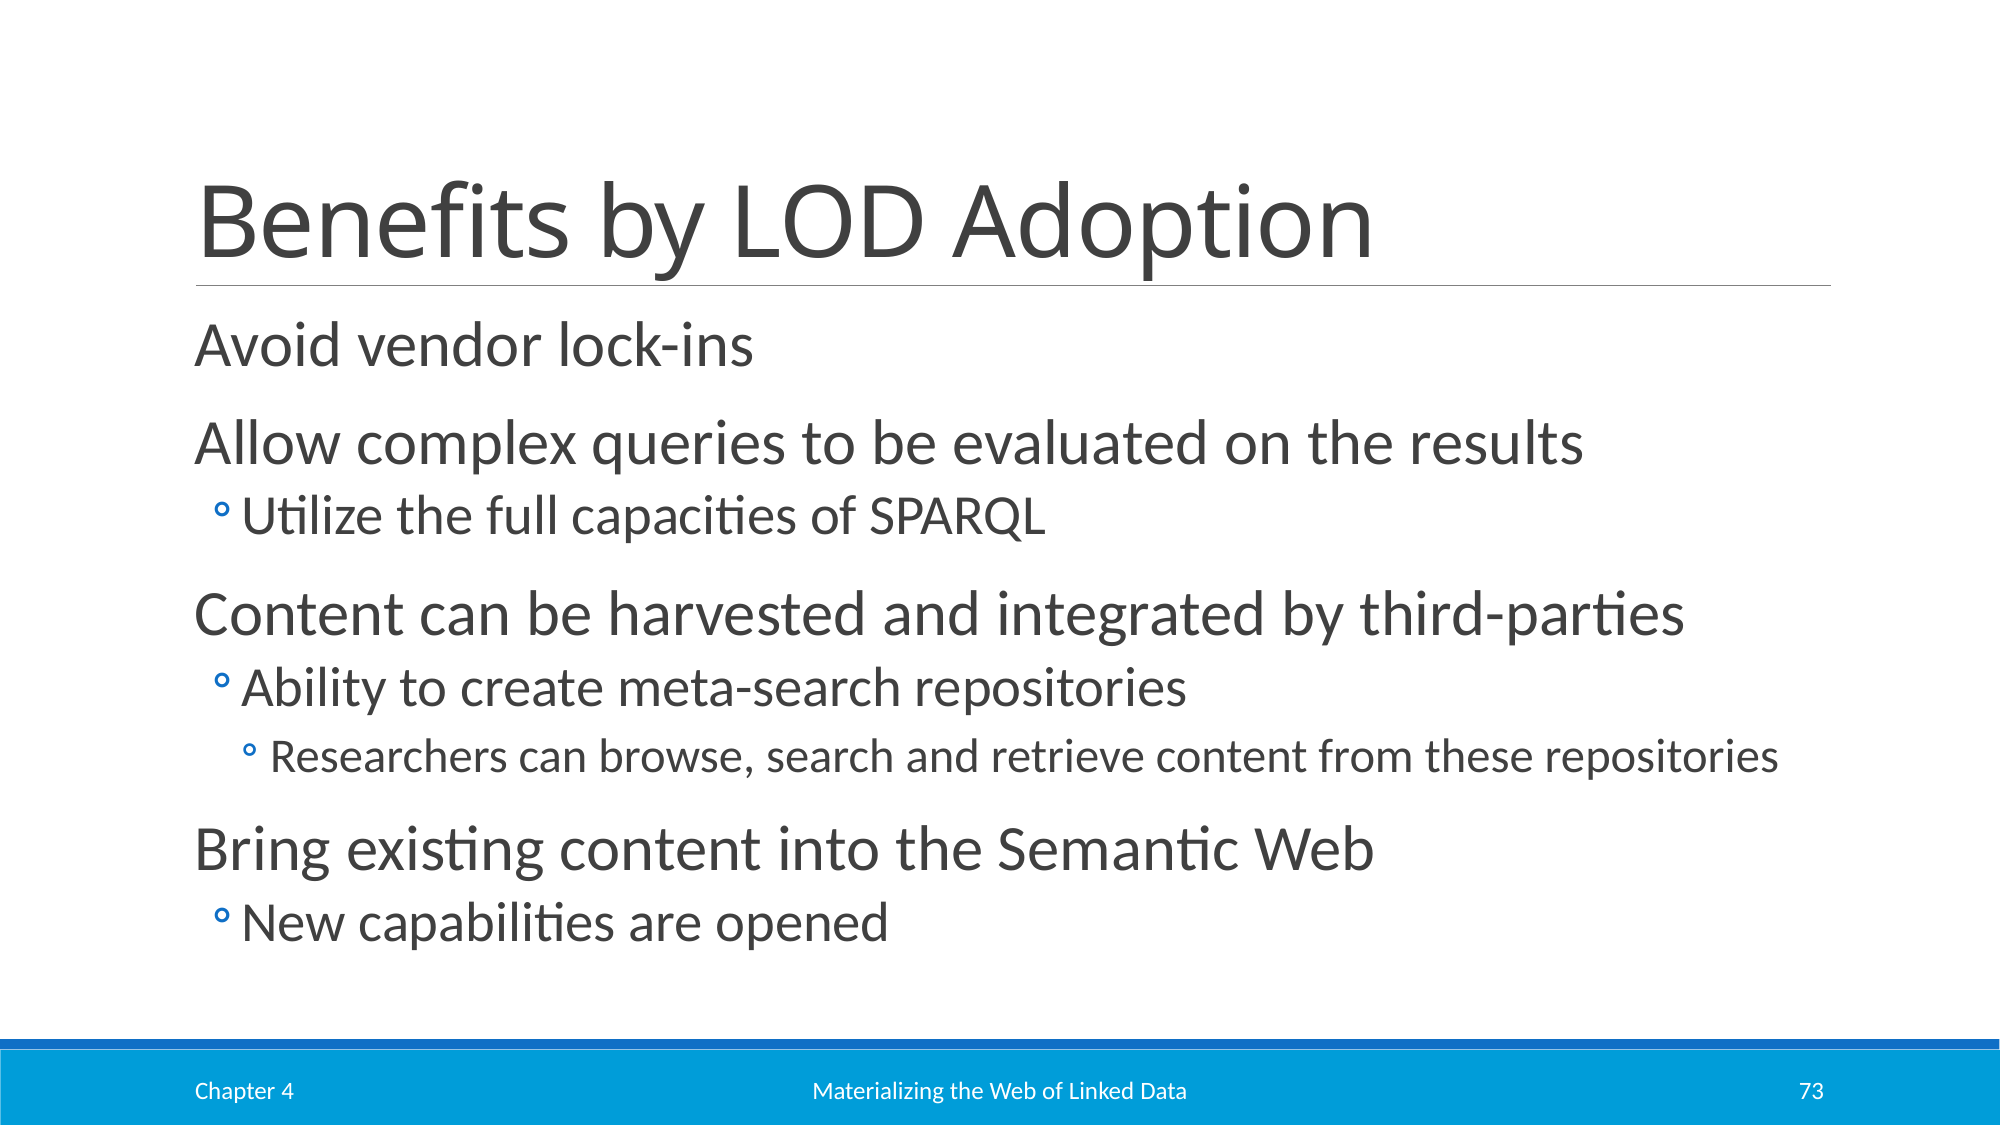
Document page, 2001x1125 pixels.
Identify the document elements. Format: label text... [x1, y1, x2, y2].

slide_number 73 [1624, 1059, 1840, 1120]
list Avoid vendor lock-ins Allow complex queries to be evaluated on the results Utilize the full capacities of SPARQL Content can be harvested and integrated by third-parties Ability to create meta-search repositories Researchers can browse, search and retrieve content from these repositories Bring existing content into the Semantic Web New capabilities are opened [180, 302, 1830, 963]
title Benefits by LOD Adoption [180, 47, 1830, 285]
footer Materializing the Web of Linked Data [604, 1059, 1396, 1120]
slide_number Chapter 4 [180, 1059, 586, 1120]
